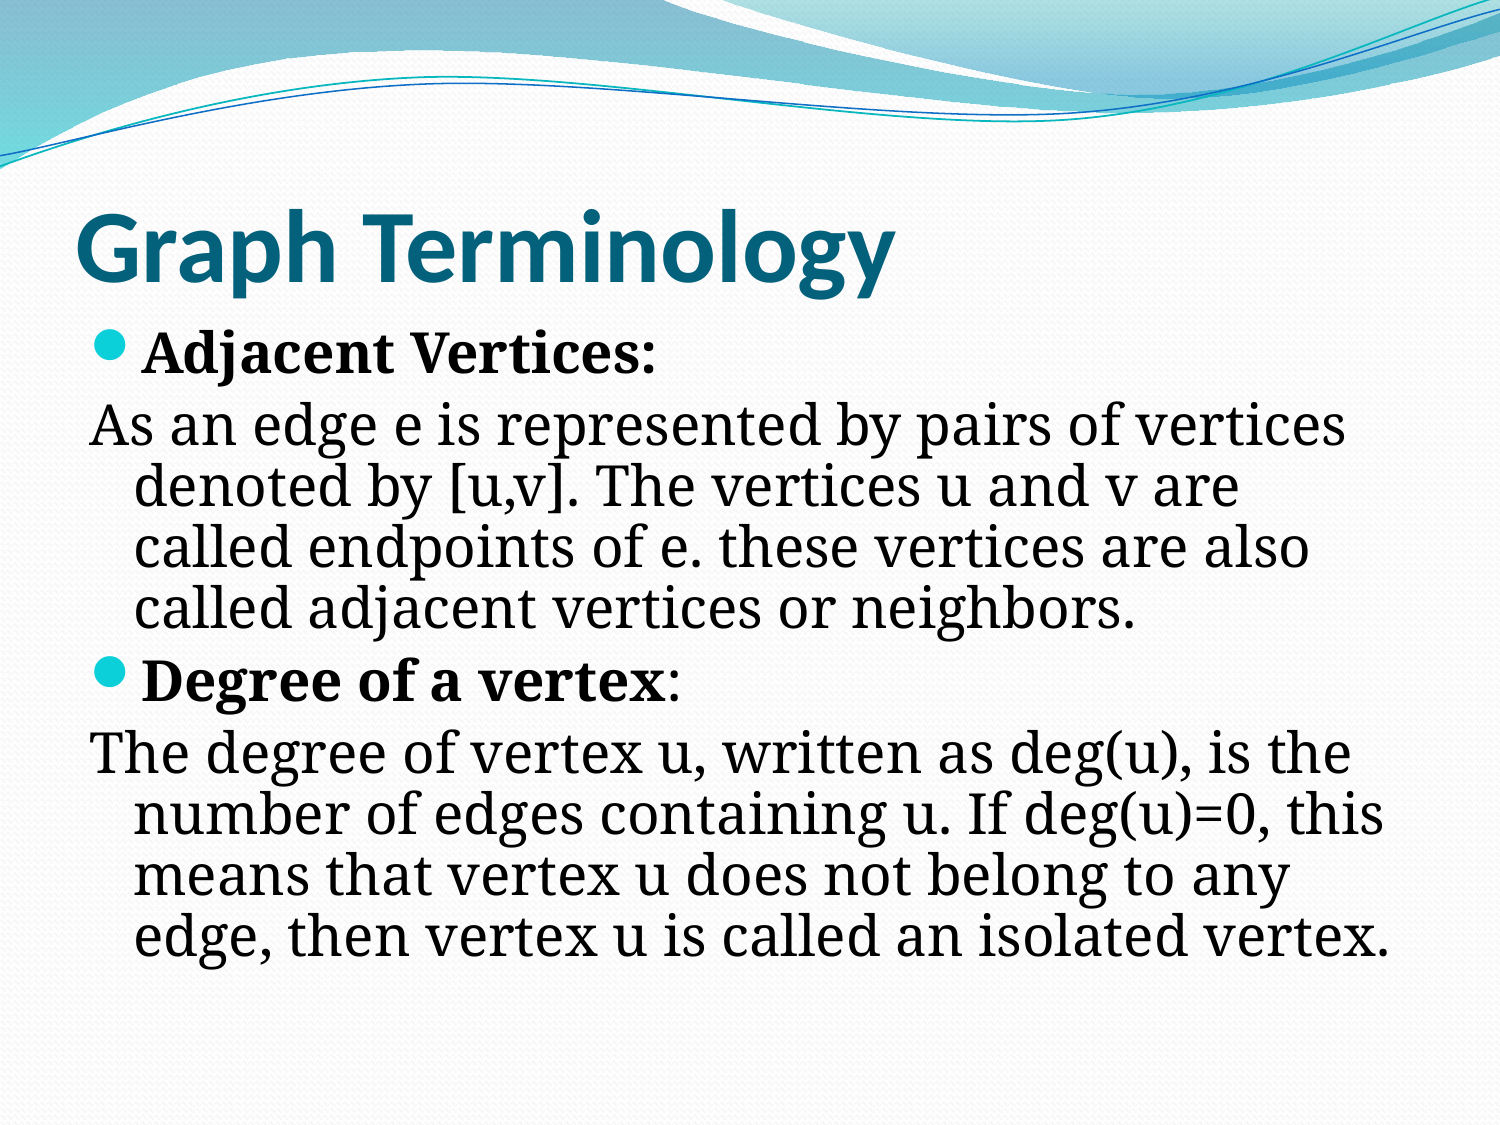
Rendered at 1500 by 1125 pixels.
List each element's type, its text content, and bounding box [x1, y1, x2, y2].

title Graph Terminology [75, 115, 1425, 303]
list Adjacent Vertices: As an edge e is represented by pairs of vertices denoted by [u,v]. The vertices u and v are called endpoints of e. these vertices are also called adjacent vertices or neighbors. Degree of a vertex: The degree of vertex u, written as deg(u), is the number of edges containing u. If deg(u)=0, this means that vertex u does not belong to any edge, then vertex u is called an isolated vertex. [75, 317, 1425, 1038]
